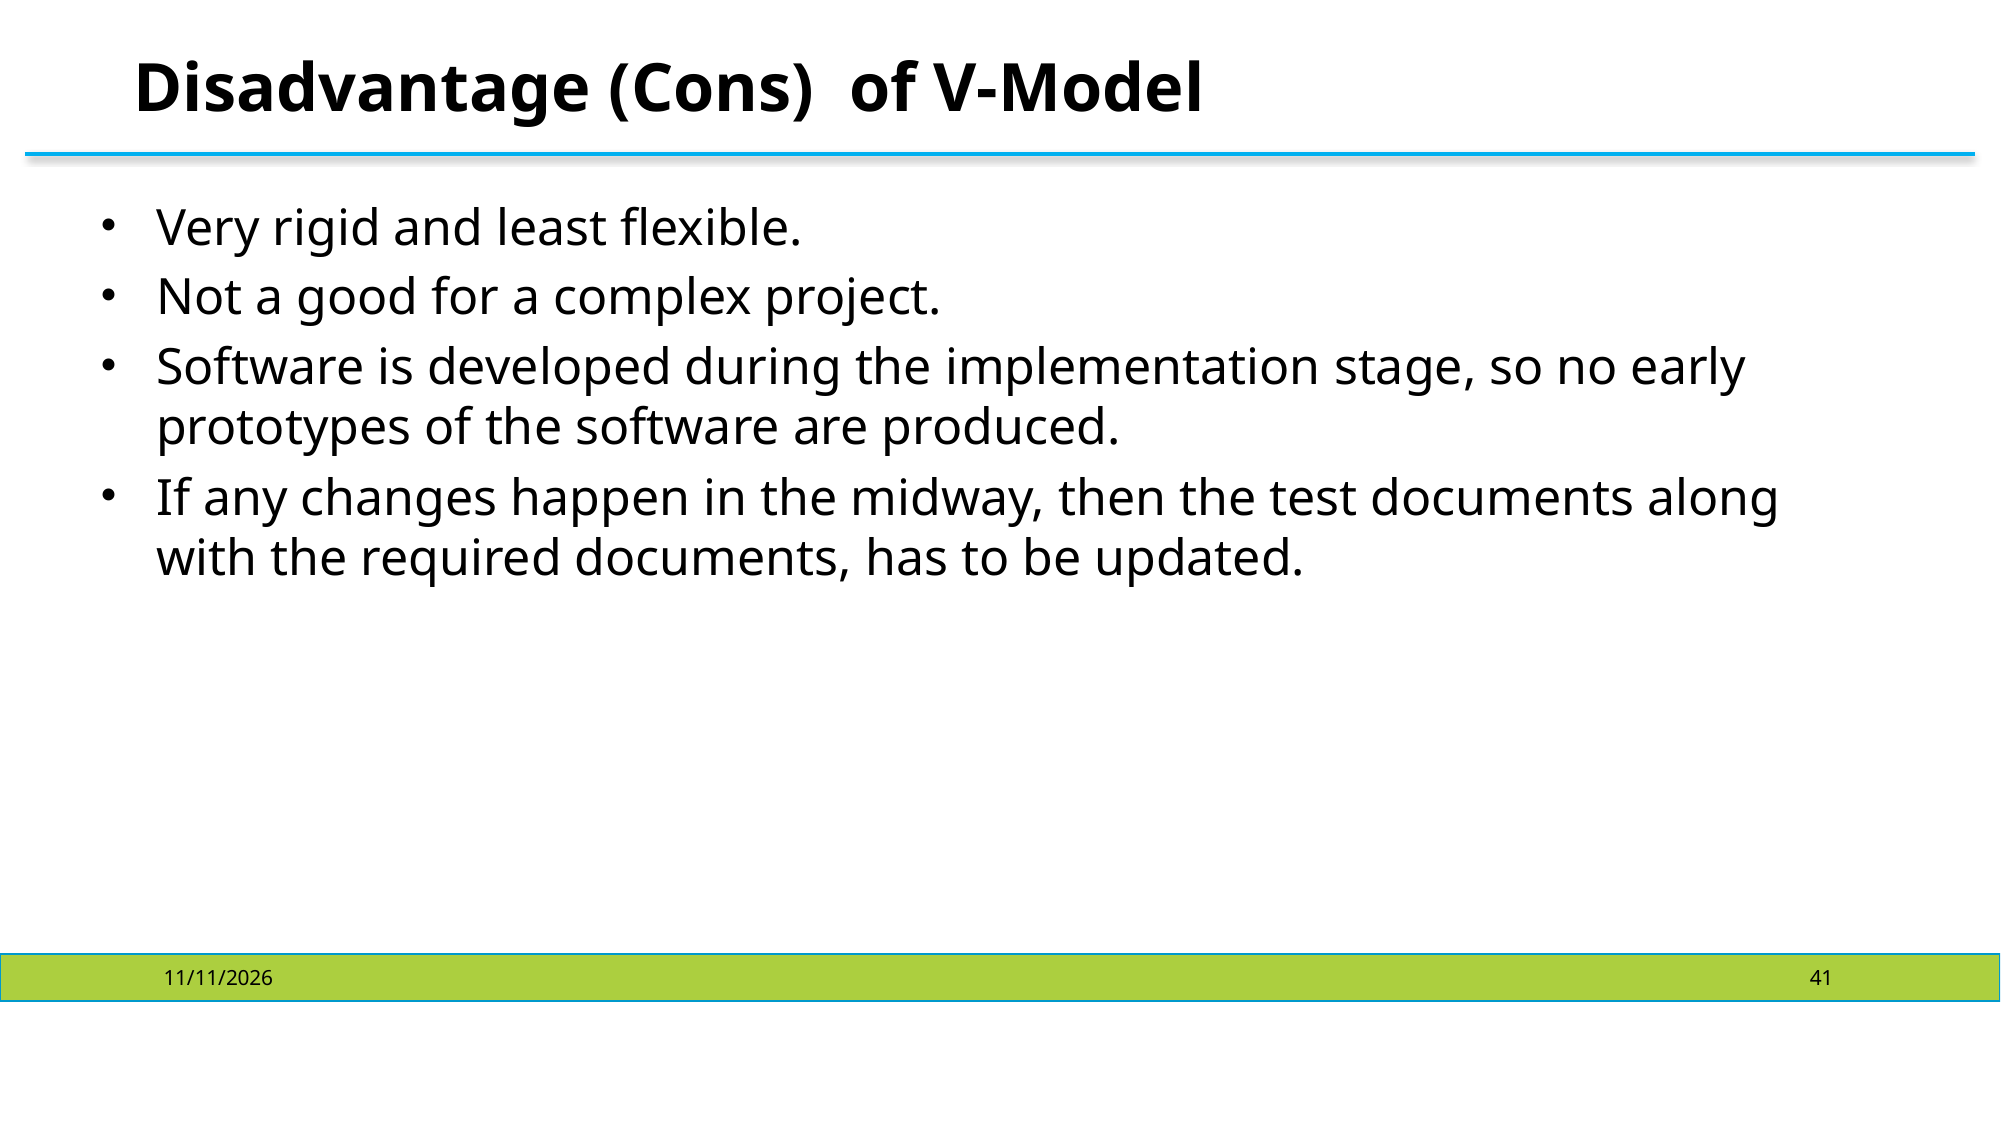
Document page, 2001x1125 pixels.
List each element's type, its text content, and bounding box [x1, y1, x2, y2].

title Disadvantage (Cons) of V-Model [133, 37, 1834, 150]
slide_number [163, 957, 581, 1001]
list Very rigid and least flexible. Not a good for a complex project. Software is developed during the implementation stage, so no early prototypes of the software are produced. If any changes happen in the midway, then the test documents along with the required documents, has to be updated. [99, 187, 1867, 895]
slide_number 41 [1416, 957, 1834, 996]
